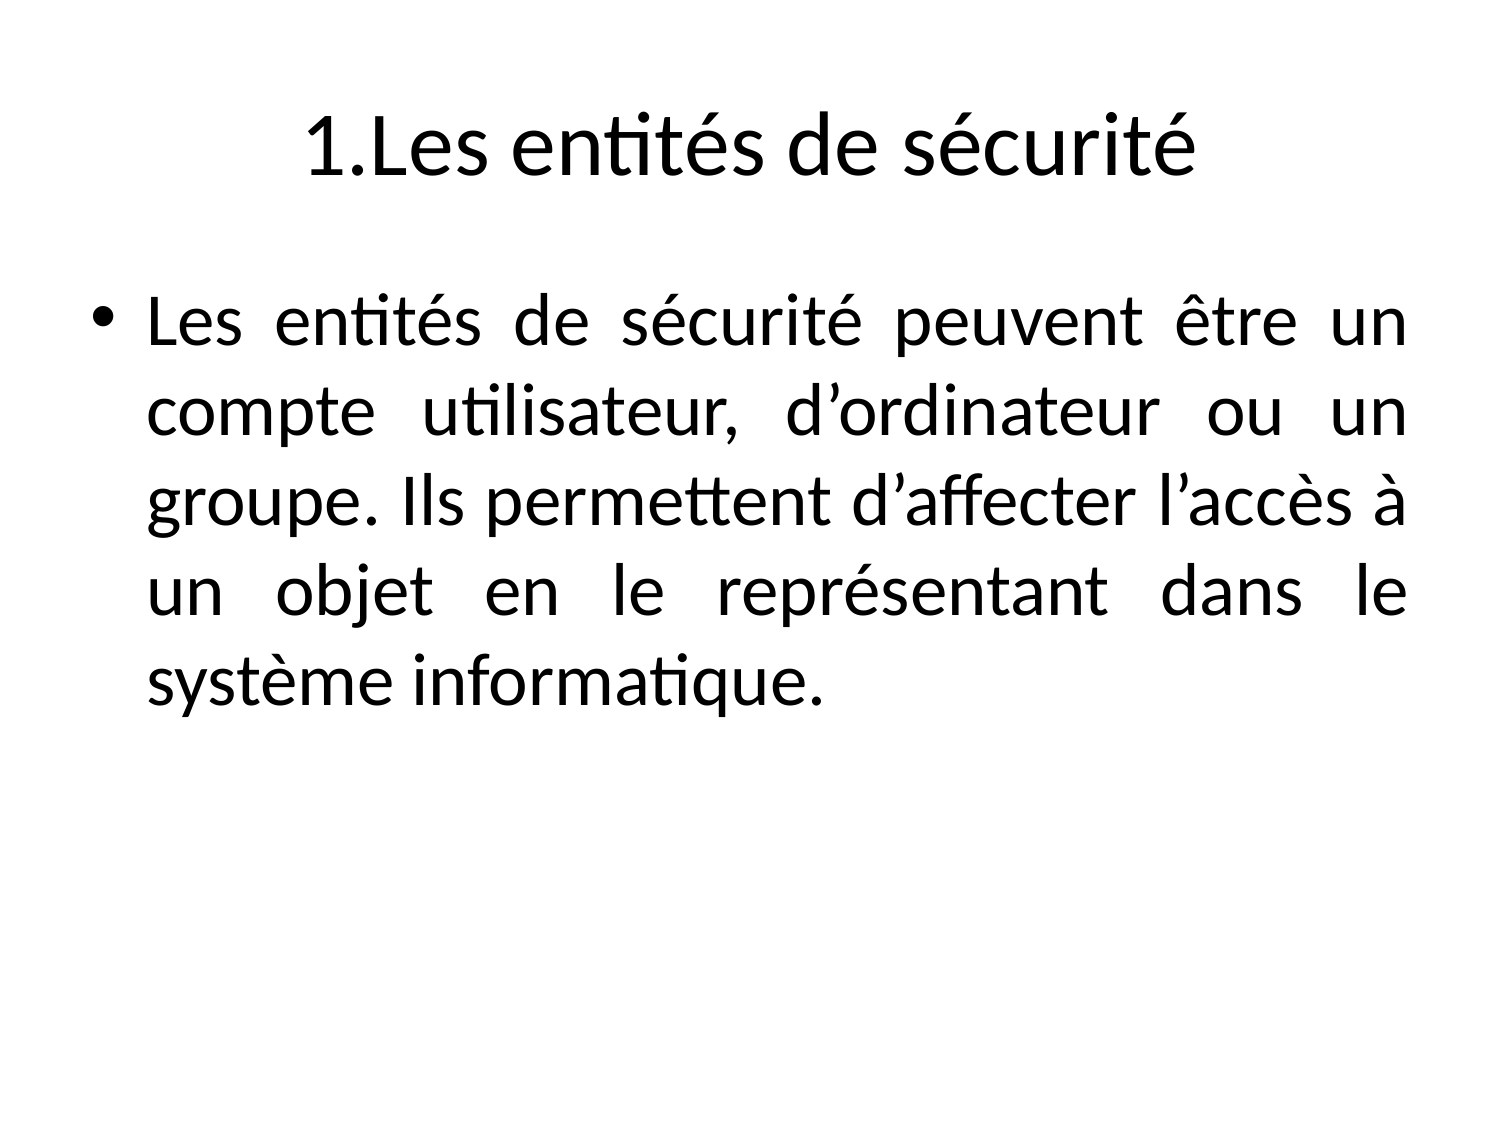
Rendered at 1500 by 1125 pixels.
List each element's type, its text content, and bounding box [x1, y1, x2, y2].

list Les entités de sécurité peuvent être un compte utilisateur, d’ordinateur ou un groupe. Ils permettent d’affecter l’accès à un objet en le représentant dans le système informatique. [75, 262, 1425, 1005]
title 1.Les entités de sécurité [75, 45, 1425, 233]
